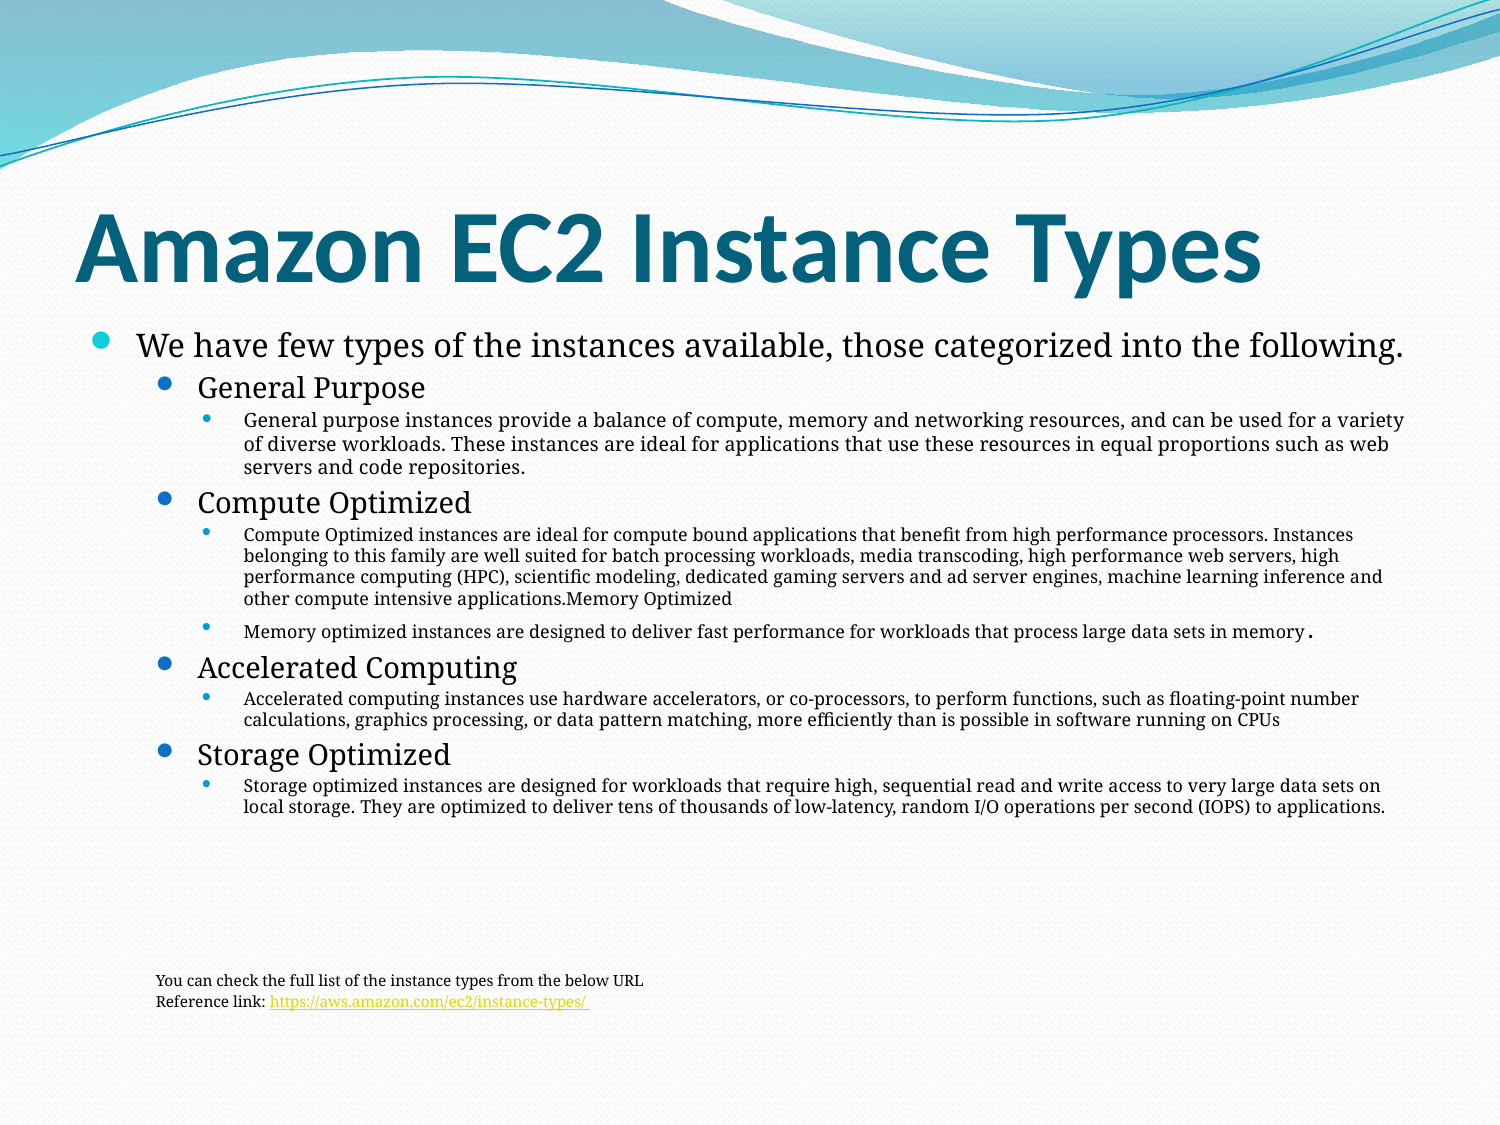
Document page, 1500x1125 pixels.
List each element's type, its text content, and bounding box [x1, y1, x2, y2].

title Amazon EC2 Instance Types [75, 115, 1425, 303]
list We have few types of the instances available, those categorized into the following. General Purpose General purpose instances provide a balance of compute, memory and networking resources, and can be used for a variety of diverse workloads. These instances are ideal for applications that use these resources in equal proportions such as web servers and code repositories. Compute Optimized Compute Optimized instances are ideal for compute bound applications that benefit from high performance processors. Instances belonging to this family are well suited for batch processing workloads, media transcoding, high performance web servers, high performance computing (HPC), scientific modeling, dedicated gaming servers and ad server engines, machine learning inference and other compute intensive applications.Memory Optimized Memory optimized instances are designed to deliver fast performance for workloads that process large data sets in memory. Accelerated Computing Accelerated computing instances use hardware accelerators, or co-processors, to perform functions, such as floating-point number calculations, graphics processing, or data pattern matching, more efficiently than is possible in software running on CPUs Storage Optimized Storage optimized instances are designed for workloads that require high, sequential read and write access to very large data sets on local storage. They are optimized to deliver tens of thousands of low-latency, random I/O operations per second (IOPS) to applications. You can check the full list of the instance types from the below URL Reference link: https://aws.amazon.com/ec2/instance-types/ [75, 317, 1425, 1038]
